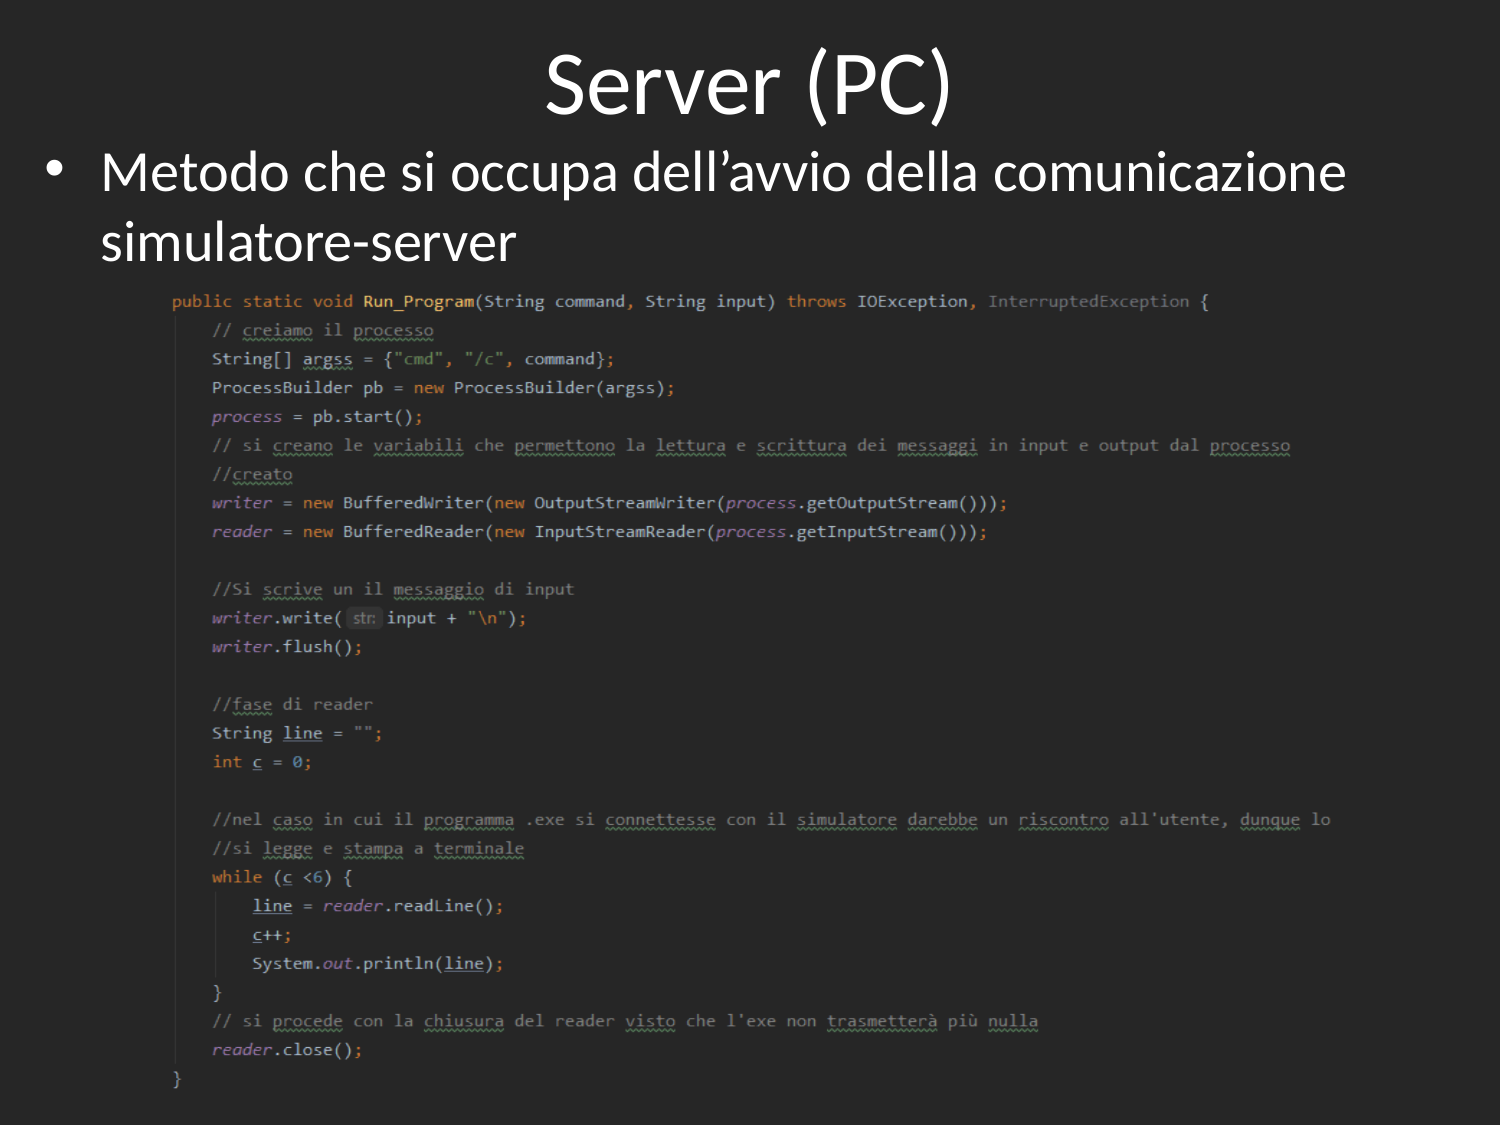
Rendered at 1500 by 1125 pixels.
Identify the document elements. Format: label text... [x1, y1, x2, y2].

list Metodo che si occupa dell’avvio della comunicazione simulatore-server [29, 125, 1459, 868]
picture [159, 289, 1341, 1107]
title Server (PC) [75, 0, 1425, 172]
